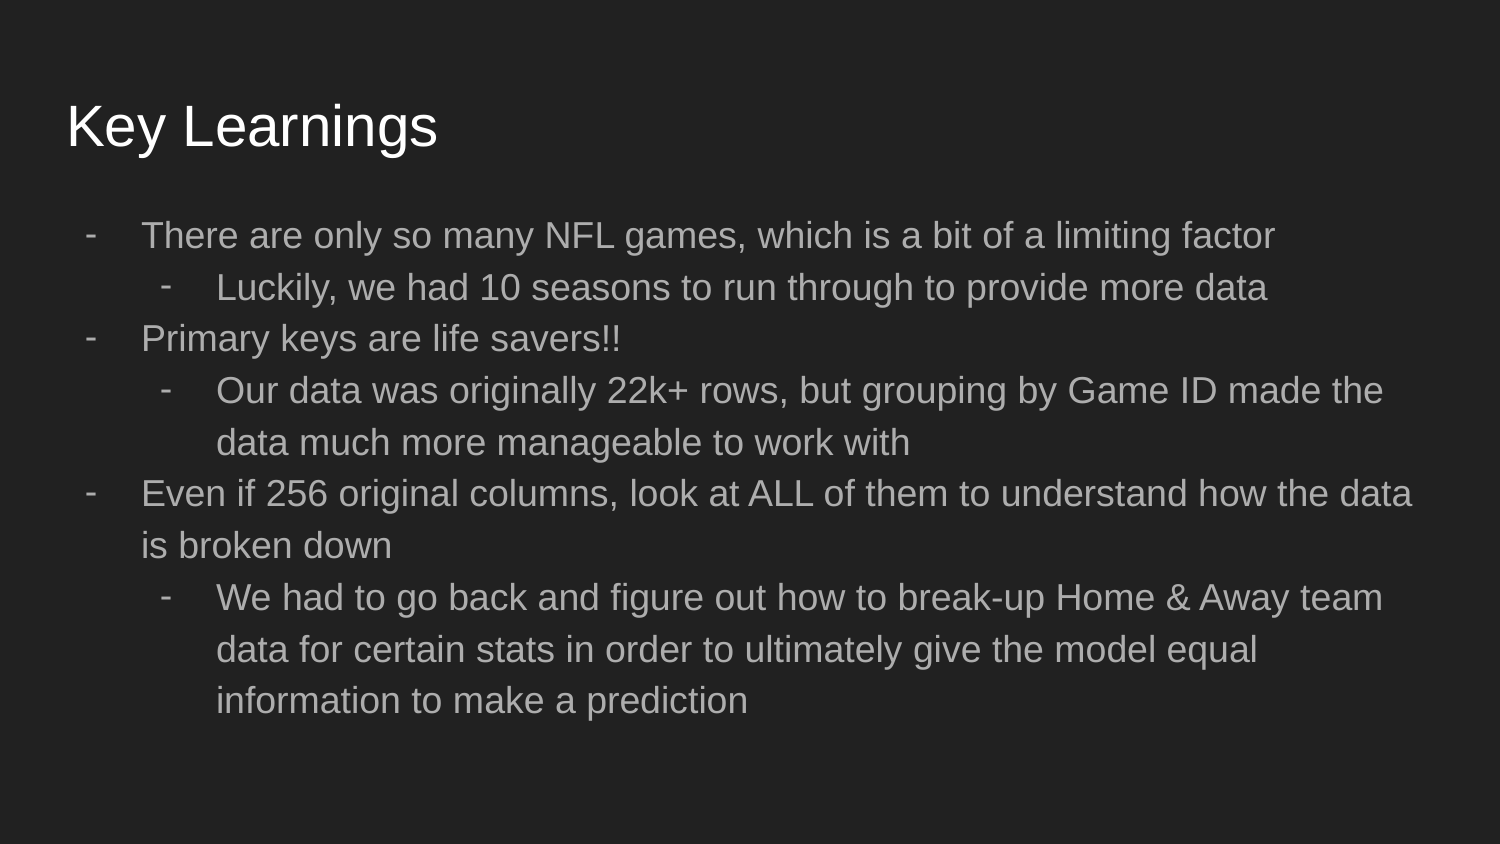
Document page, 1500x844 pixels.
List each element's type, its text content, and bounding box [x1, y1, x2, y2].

list There are only so many NFL games, which is a bit of a limiting factor Luckily, we had 10 seasons to run through to provide more data Primary keys are life savers!! Our data was originally 22k+ rows, but grouping by Game ID made the data much more manageable to work with Even if 256 original columns, look at ALL of them to understand how the data is broken down We had to go back and figure out how to break-up Home & Away team data for certain stats in order to ultimately give the model equal information to make a prediction [51, 189, 1449, 750]
title Key Learnings [51, 72, 1449, 167]
